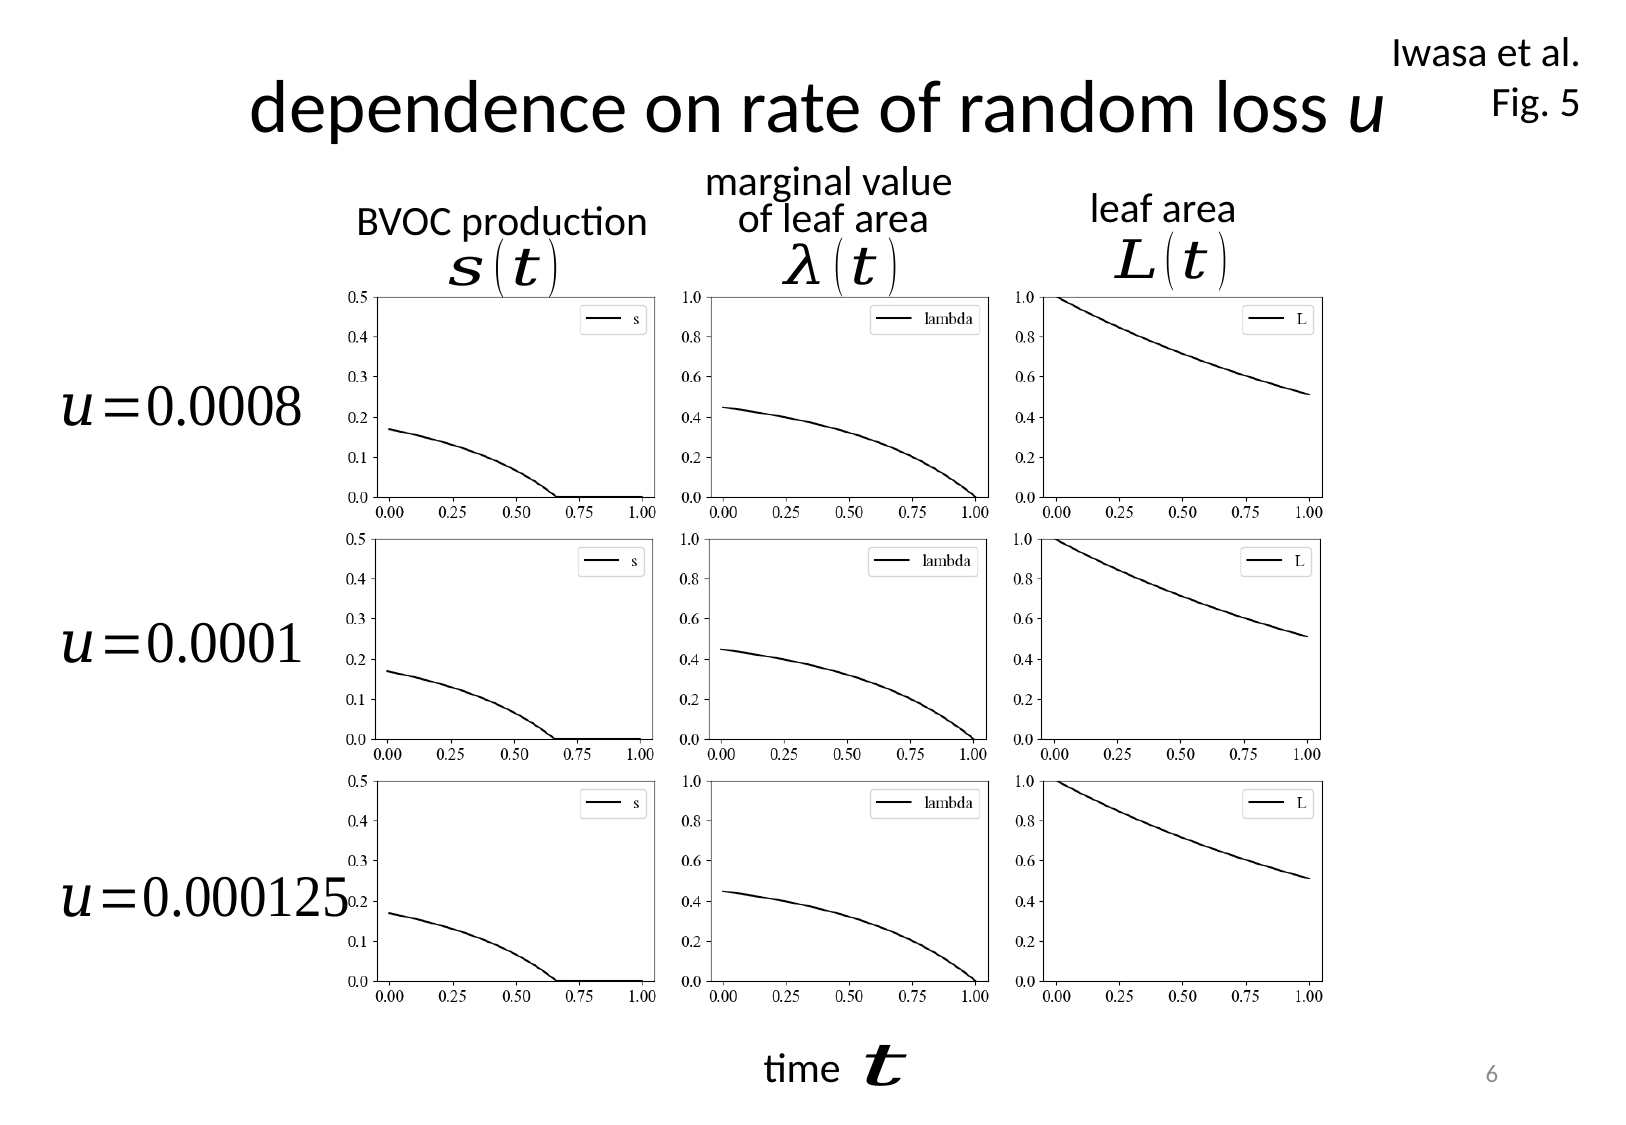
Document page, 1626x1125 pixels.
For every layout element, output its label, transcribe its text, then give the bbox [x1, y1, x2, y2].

text_box leaf area [1075, 173, 1252, 239]
text_box time [748, 1033, 856, 1099]
picture [222, 532, 1442, 1009]
text_box Iwasa et al. Fig. 5 [1376, 17, 1596, 133]
text_box marginal value of leaf area [689, 159, 978, 249]
text_box BVOC production [341, 186, 664, 252]
picture [224, 265, 1442, 525]
text_box dependence on rate of random loss u [235, 49, 1401, 155]
slide_number 6 [1147, 1042, 1514, 1103]
